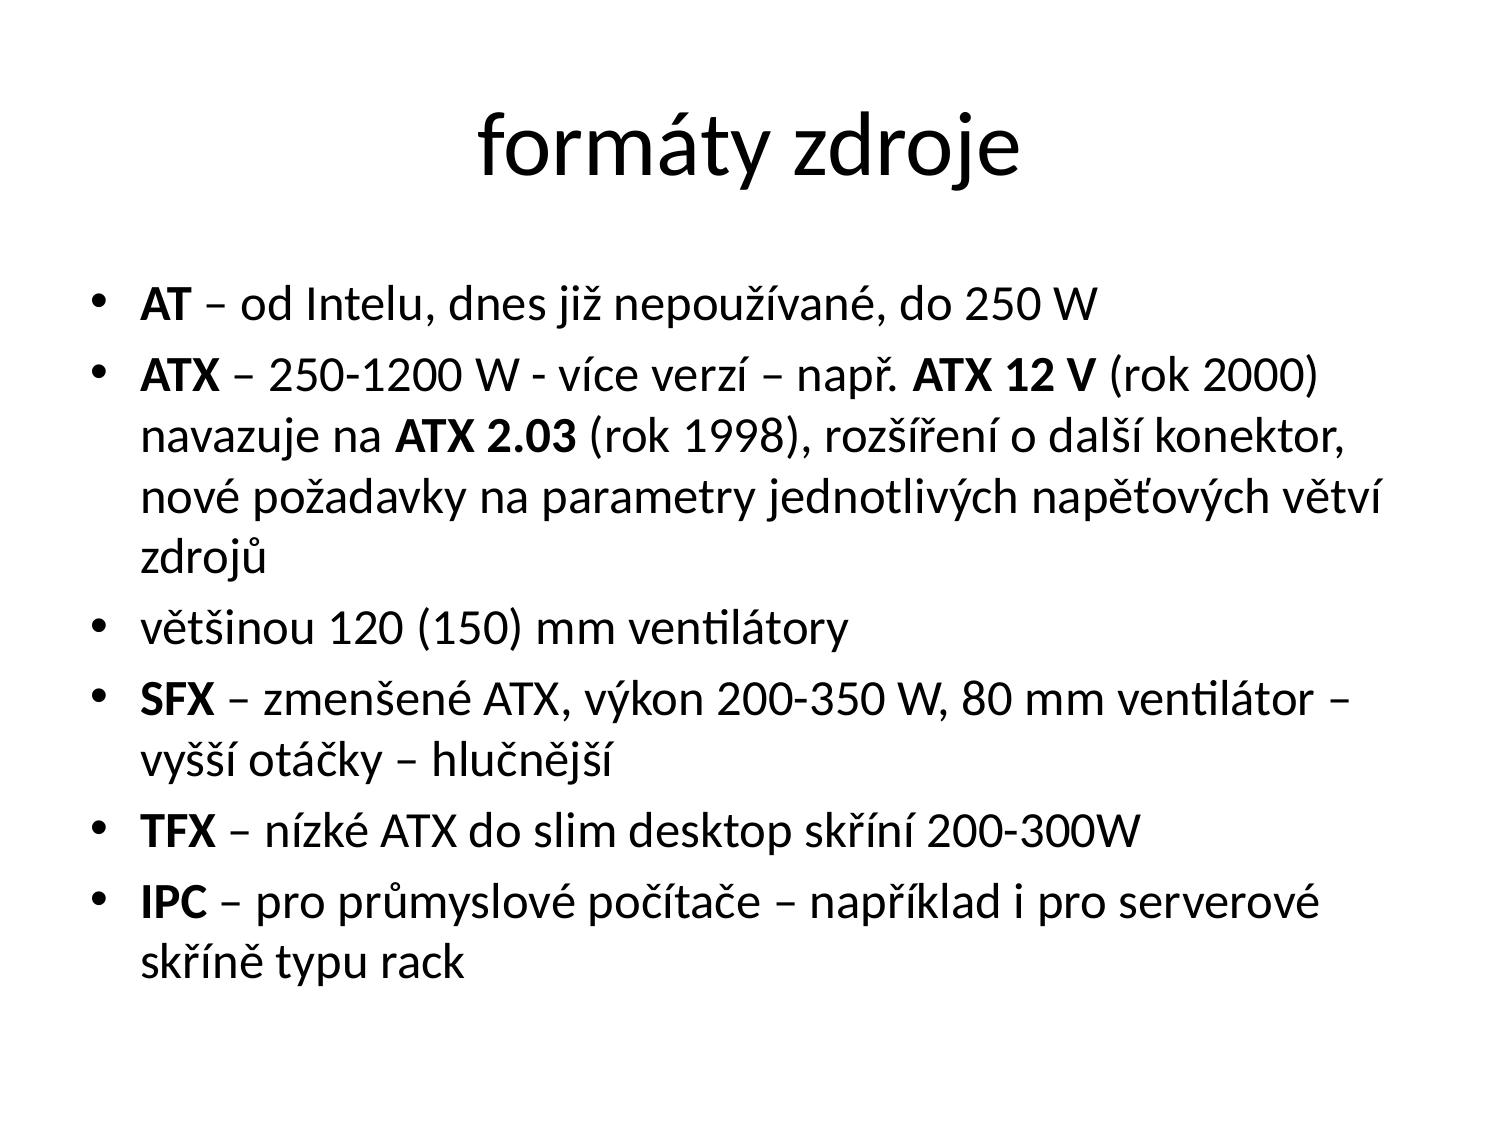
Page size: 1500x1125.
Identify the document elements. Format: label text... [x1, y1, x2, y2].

list AT – od Intelu, dnes již nepoužívané, do 250 W ATX – 250-1200 W - více verzí – např. ATX 12 V (rok 2000) navazuje na ATX 2.03 (rok 1998), rozšíření o další konektor, nové požadavky na parametry jednotlivých napěťových větví zdrojů většinou 120 (150) mm ventilátory SFX – zmenšené ATX, výkon 200-350 W, 80 mm ventilátor – vyšší otáčky – hlučnější TFX – nízké ATX do slim desktop skříní 200-300W IPC – pro průmyslové počítače – například i pro serverové skříně typu rack [75, 262, 1425, 1005]
title formáty zdroje [75, 45, 1425, 233]
